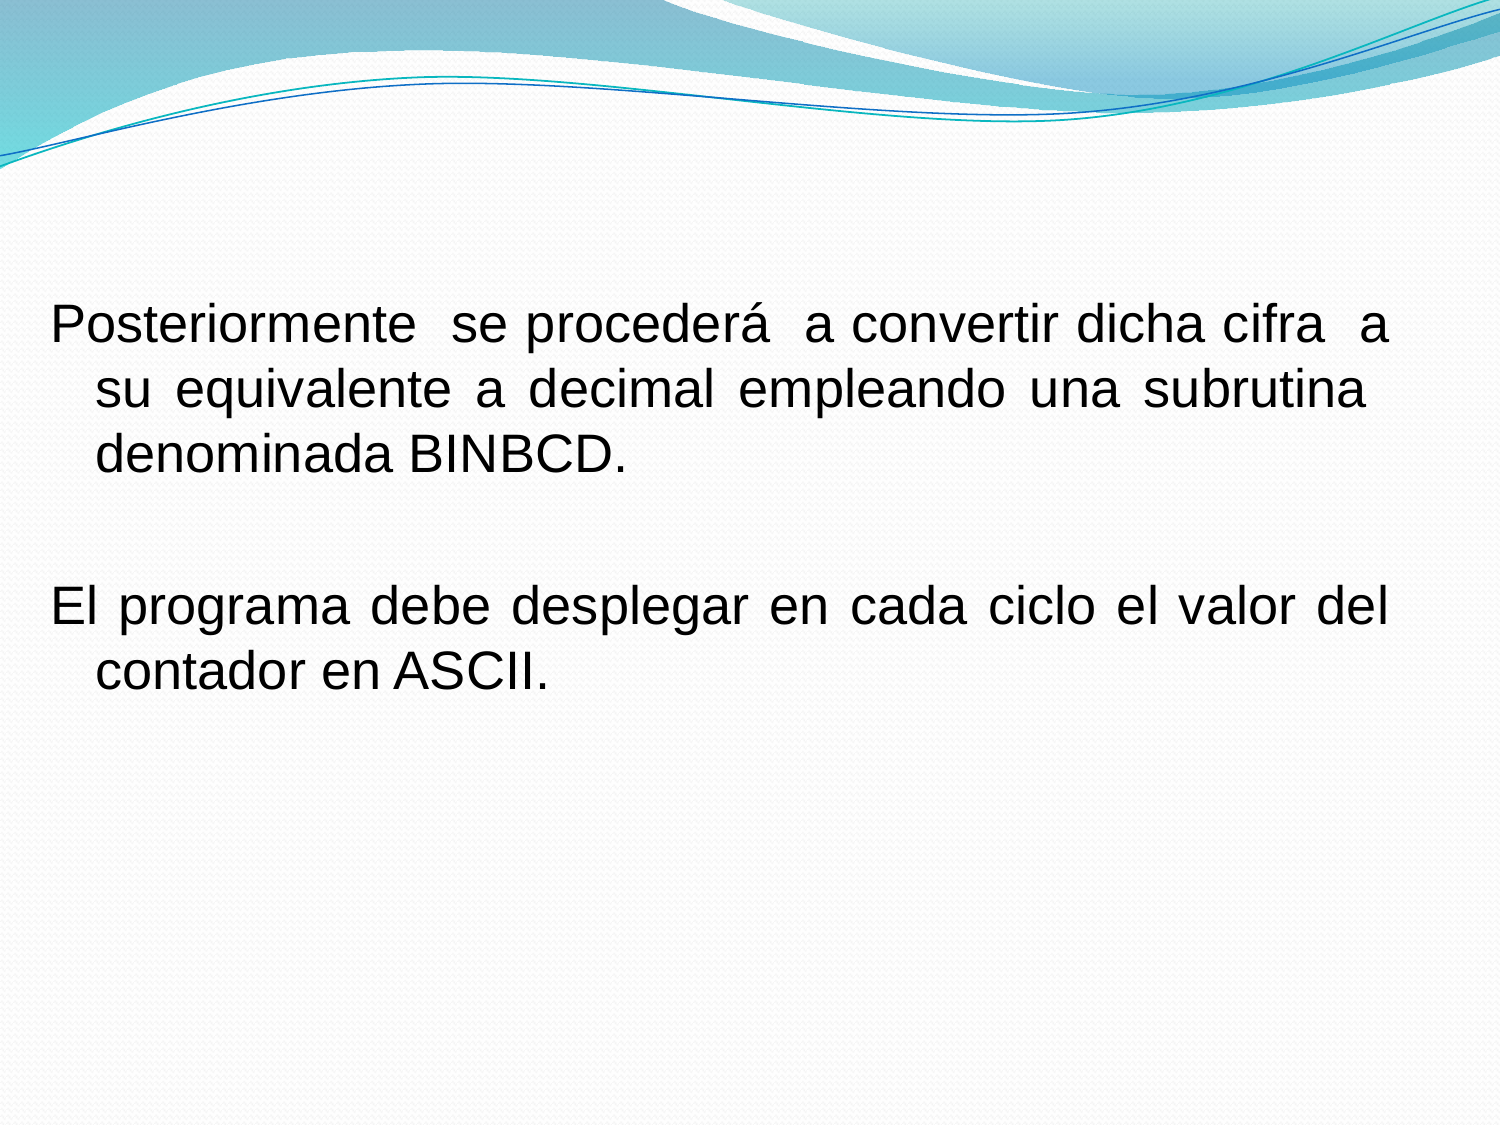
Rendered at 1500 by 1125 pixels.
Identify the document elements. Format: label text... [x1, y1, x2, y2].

list Posteriormente se procederá a convertir dicha cifra a su equivalente a decimal empleando una subrutina denominada BINBCD. El programa debe desplegar en cada ciclo el valor del contador en ASCII. [35, 128, 1407, 914]
